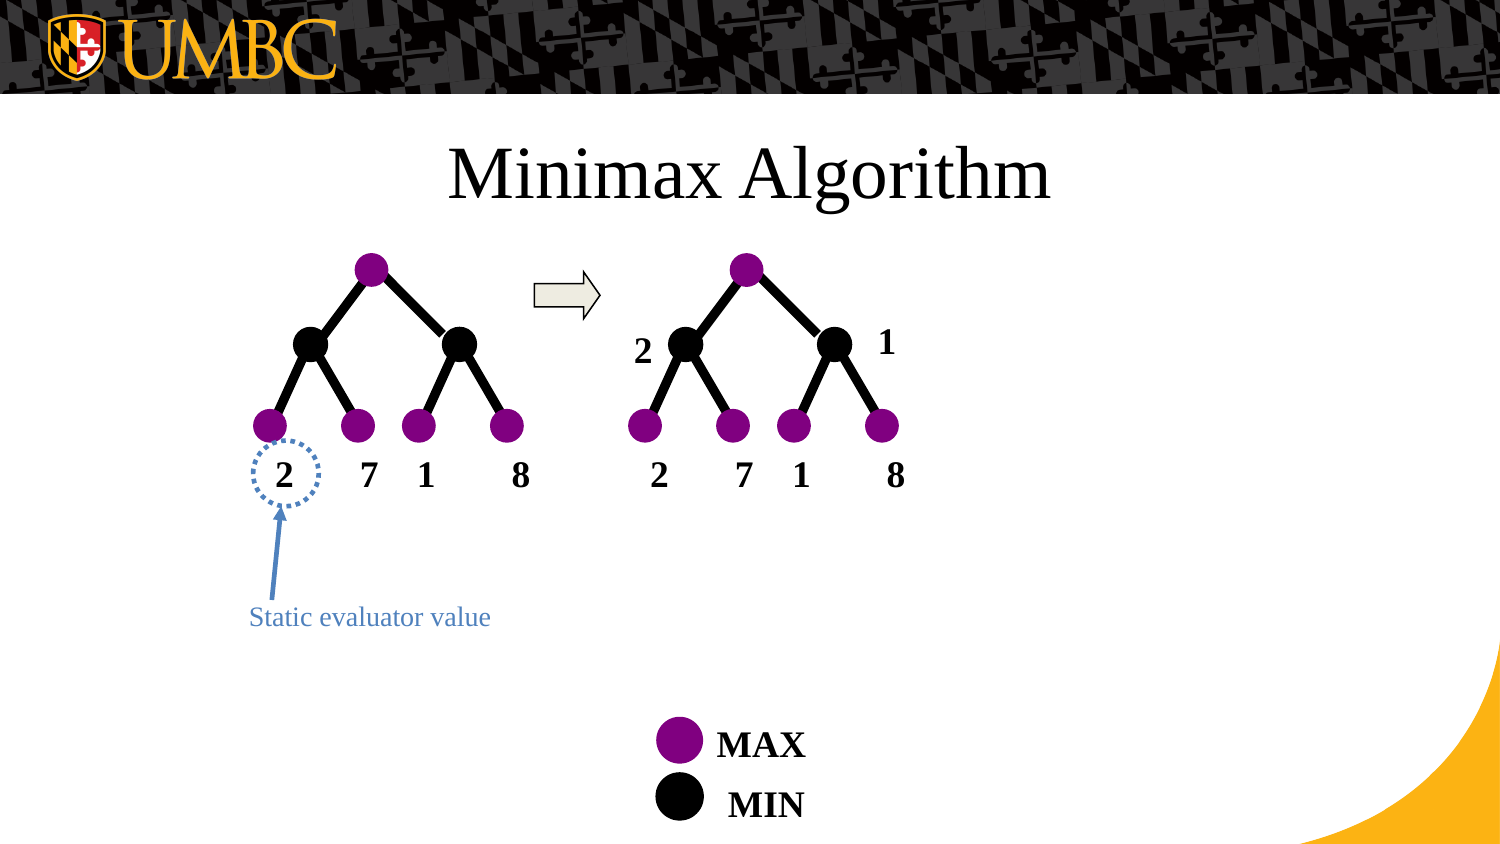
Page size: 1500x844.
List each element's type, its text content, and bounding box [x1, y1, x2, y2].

text_box [271, 513, 287, 601]
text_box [252, 252, 547, 504]
picture [1299, 639, 1500, 844]
text_box Static evaluator value [225, 590, 516, 640]
title Minimax Algorithm [75, 115, 1425, 221]
picture [0, 0, 1500, 94]
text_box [618, 252, 921, 504]
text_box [656, 712, 823, 834]
text_box [551, 271, 601, 319]
